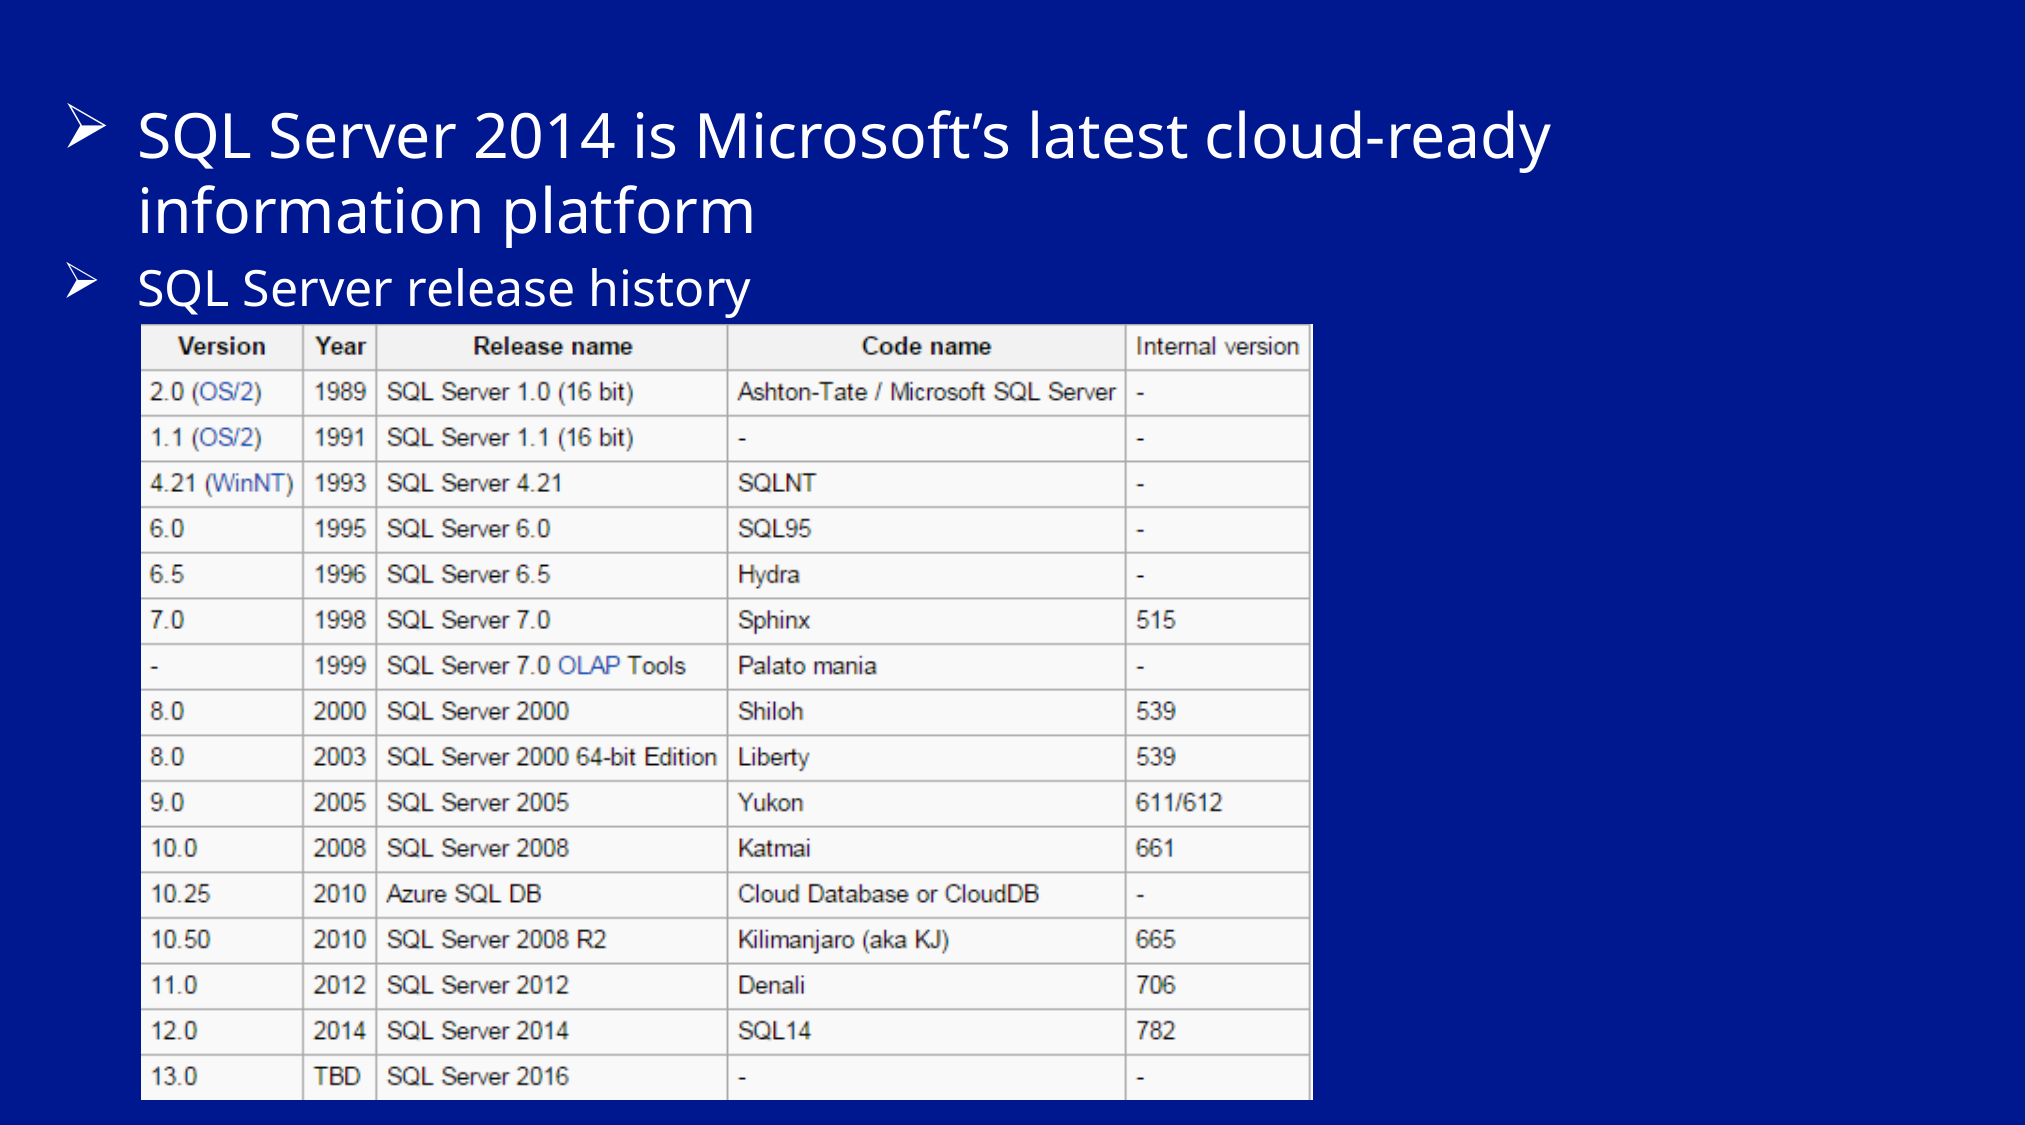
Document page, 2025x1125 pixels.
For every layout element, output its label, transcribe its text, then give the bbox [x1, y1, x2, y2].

picture [141, 324, 1313, 1101]
list SQL Server 2014 is Microsoft’s latest cloud-ready information platform SQL Server release history [37, 75, 1875, 950]
